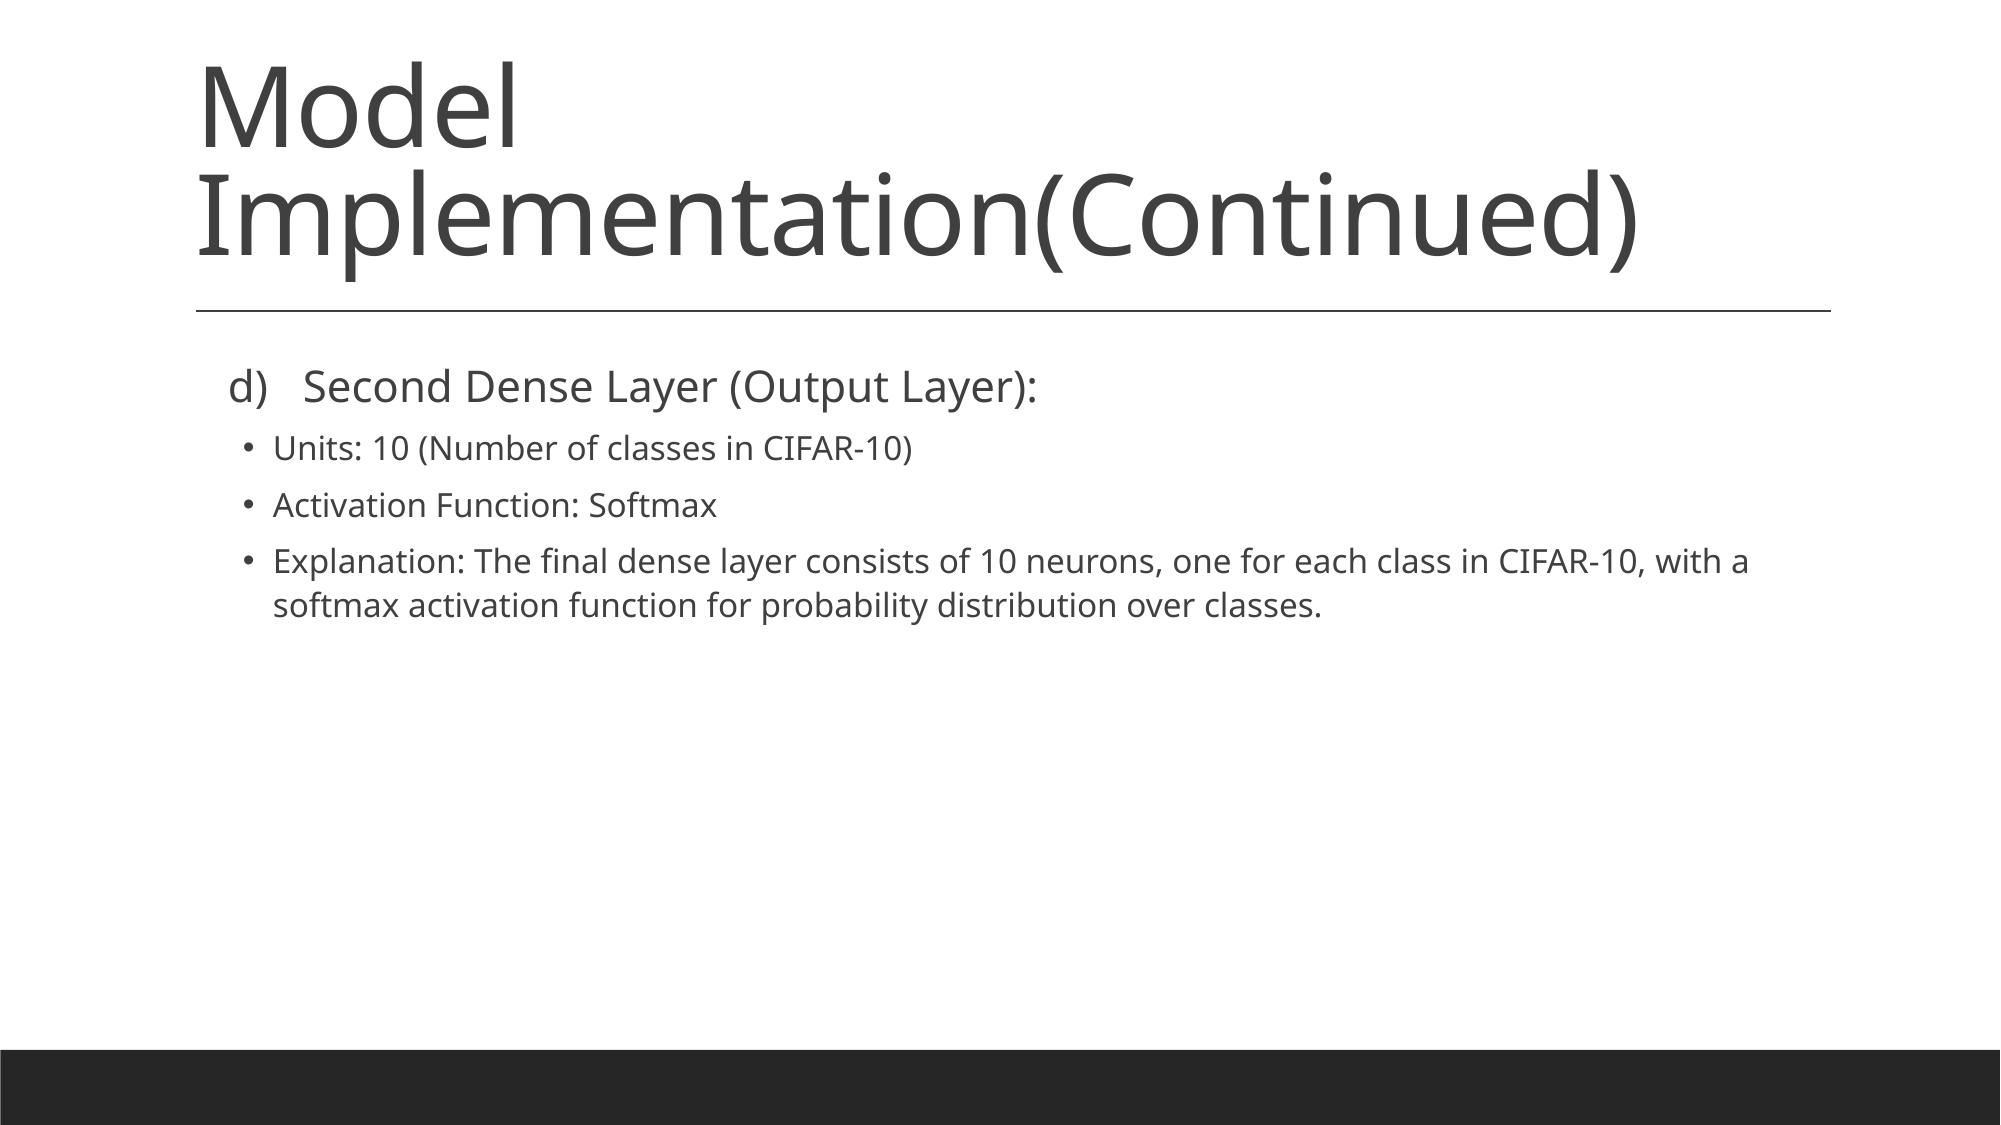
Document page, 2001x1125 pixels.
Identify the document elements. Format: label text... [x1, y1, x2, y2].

list Second Dense Layer (Output Layer): Units: 10 (Number of classes in CIFAR-10) Activation Function: Softmax Explanation: The final dense layer consists of 10 neurons, one for each class in CIFAR-10, with a softmax activation function for probability distribution over classes. [180, 345, 1830, 963]
title Model Implementation(Continued) [180, 47, 1830, 285]
